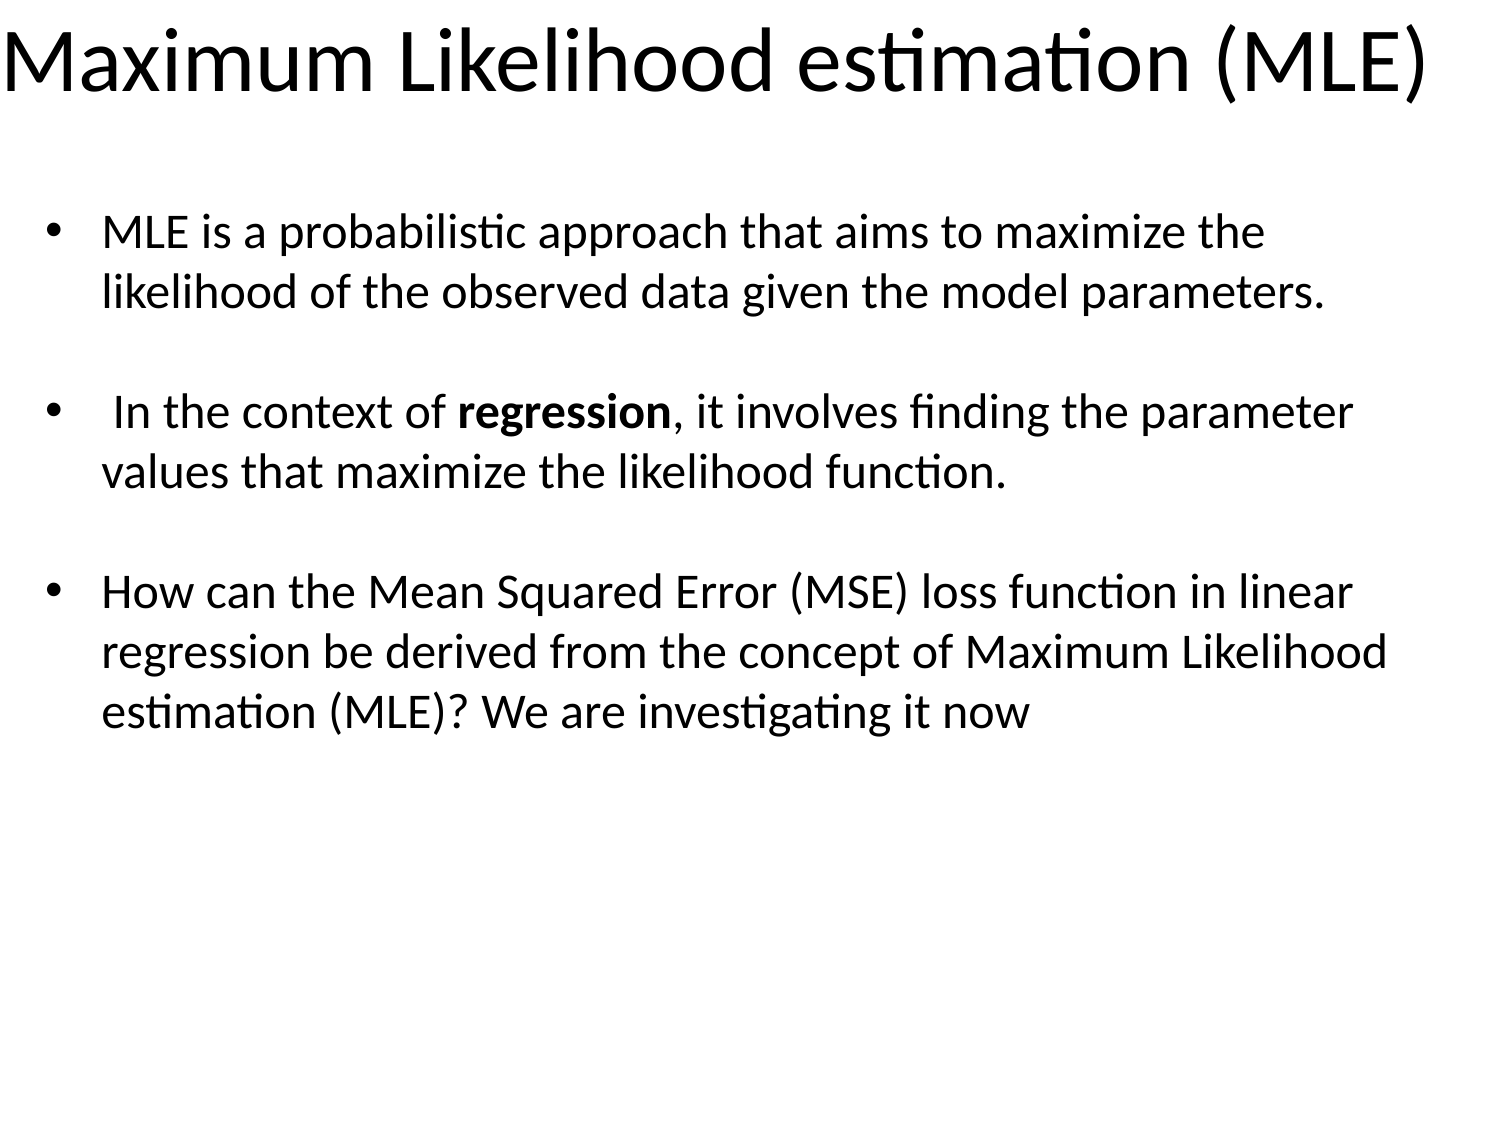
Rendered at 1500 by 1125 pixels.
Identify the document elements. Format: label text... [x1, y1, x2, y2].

title Maximum Likelihood estimation (MLE) [0, 0, 1496, 112]
list MLE is a probabilistic approach that aims to maximize the likelihood of the observed data given the model parameters. In the context of regression, it involves finding the parameter values that maximize the likelihood function. How can the Mean Squared Error (MSE) loss function in linear regression be derived from the concept of Maximum Likelihood estimation (MLE)? We are investigating it now [45, 198, 1455, 866]
